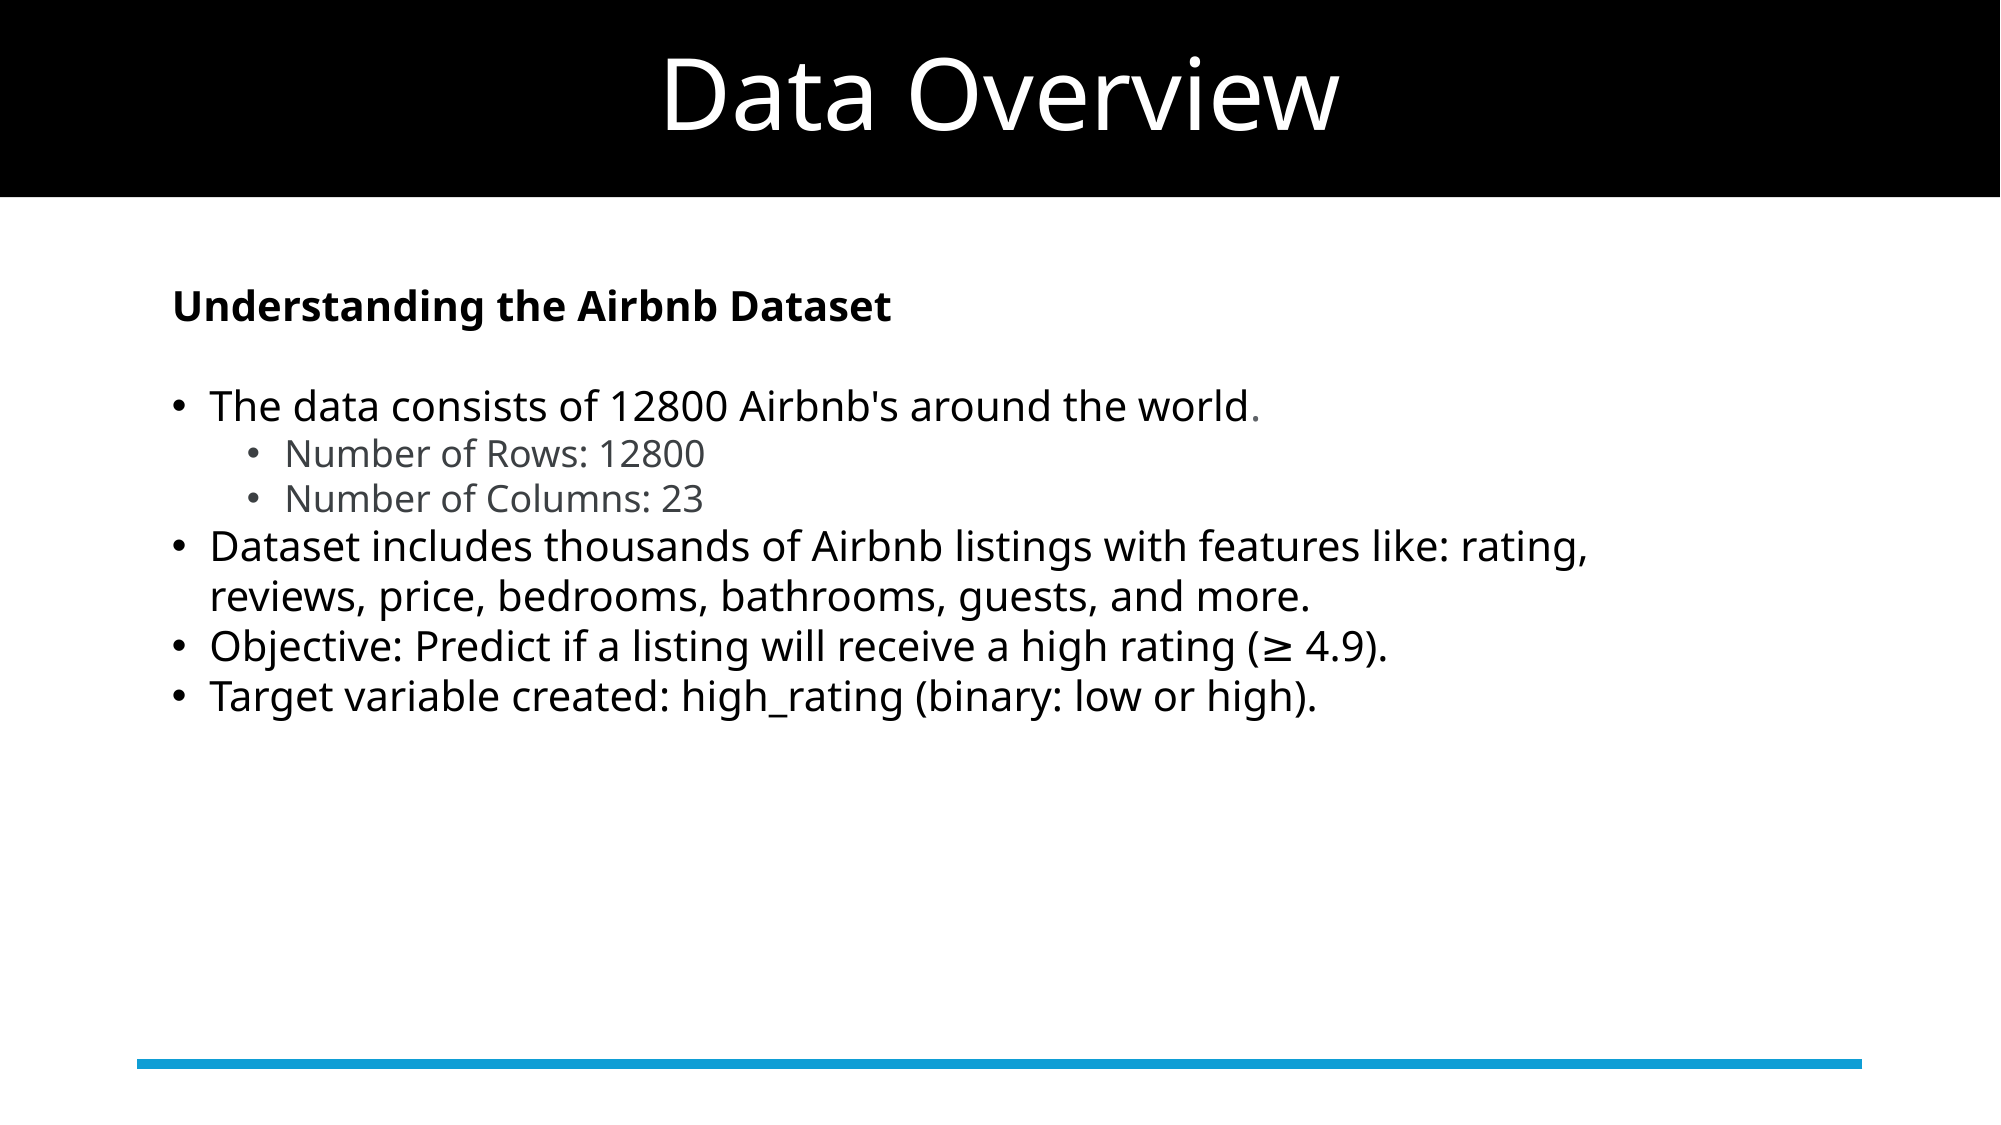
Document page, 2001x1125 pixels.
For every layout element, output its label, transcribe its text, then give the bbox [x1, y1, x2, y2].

title Data Overview [0, 0, 2000, 198]
list Understanding the Airbnb Dataset The data consists of 12800 Airbnb's around the world. Number of Rows: 12800 Number of Columns: 23 Dataset includes thousands of Airbnb listings with features like: rating, reviews, price, bedrooms, bathrooms, guests, and more. Objective: Predict if a listing will receive a high rating (≥ 4.9). Target variable created: high_rating (binary: low or high). [156, 196, 1687, 849]
